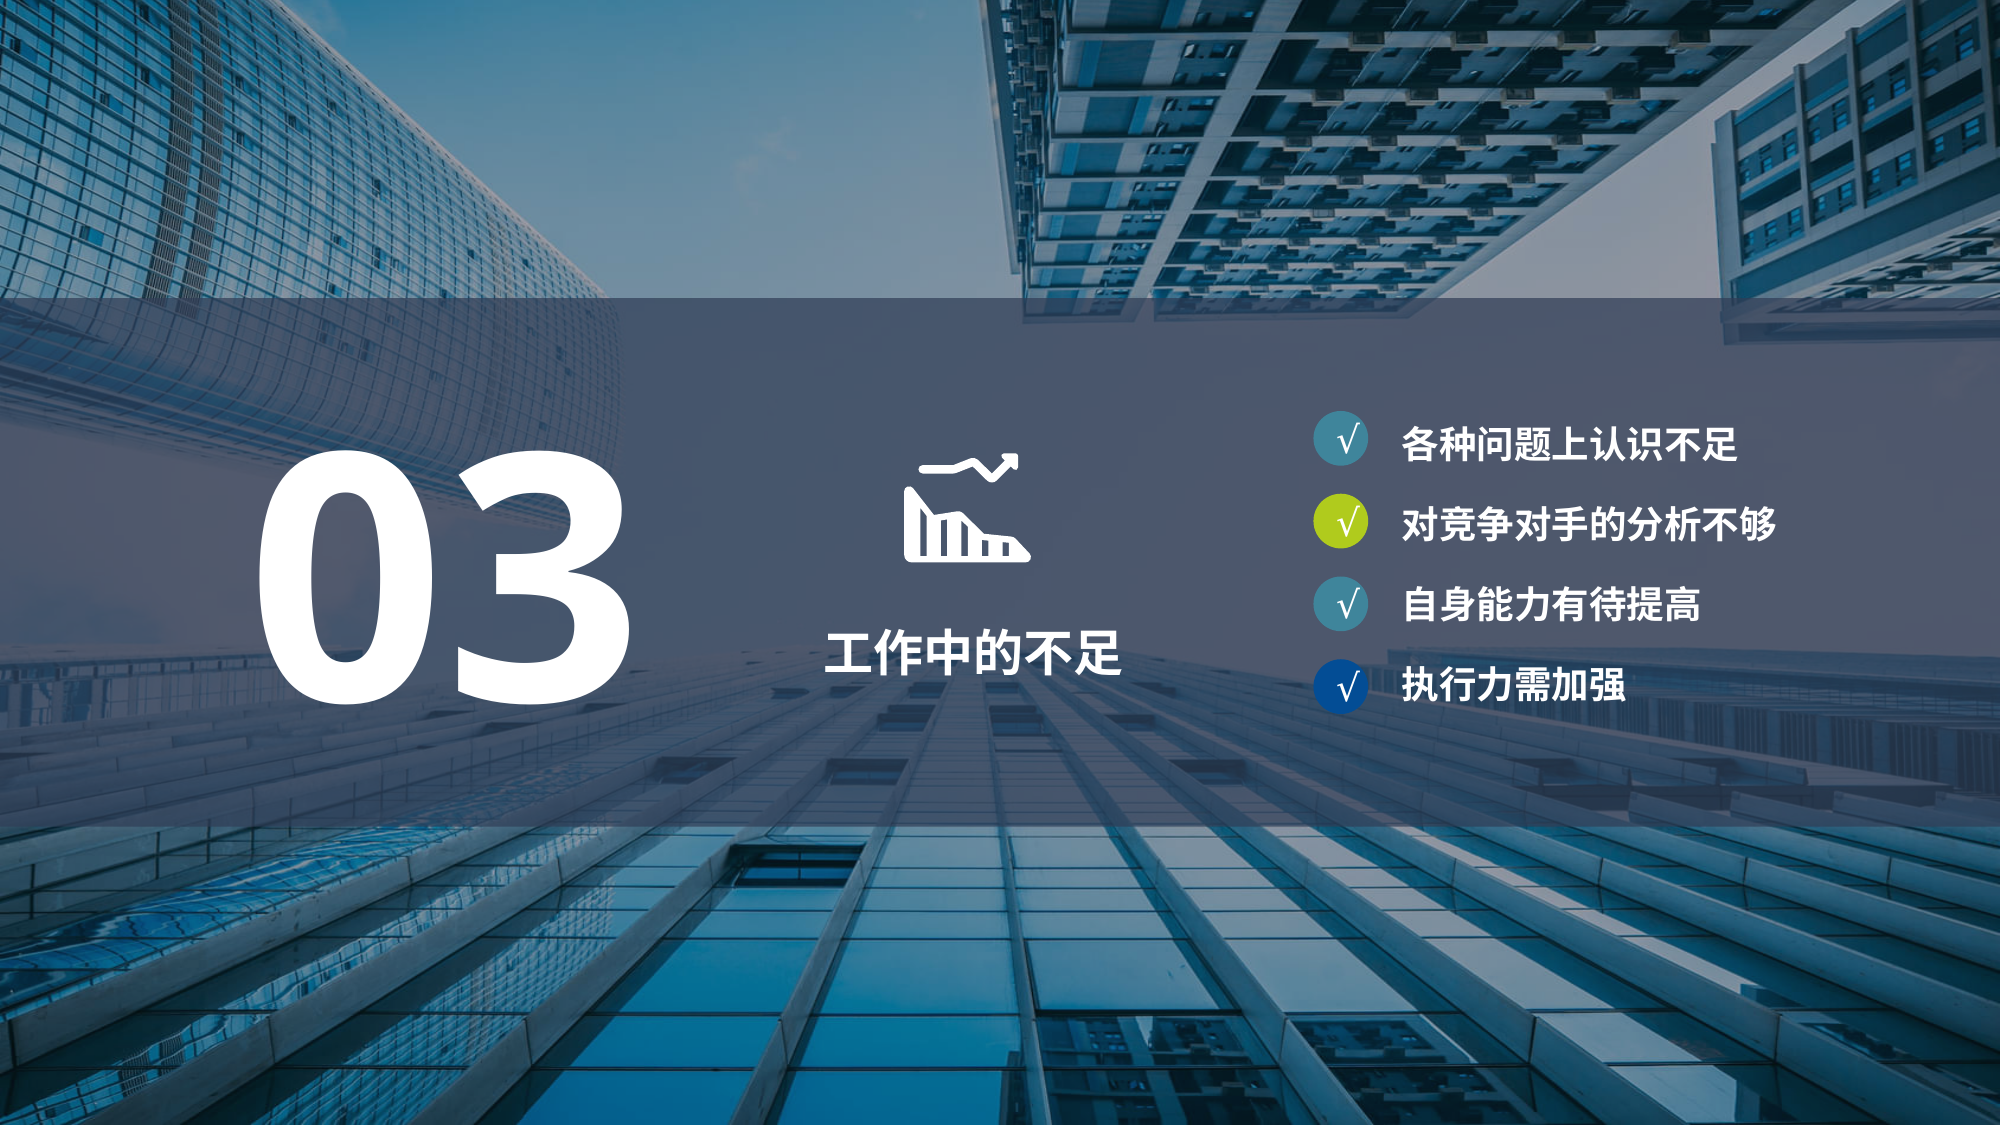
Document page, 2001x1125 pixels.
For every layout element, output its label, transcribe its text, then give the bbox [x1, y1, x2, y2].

text_box [0, 298, 2000, 827]
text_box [1313, 410, 1759, 475]
text_box [918, 453, 1019, 483]
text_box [1313, 573, 1759, 635]
text_box 03 [232, 347, 679, 778]
text_box [0, 0, 2000, 298]
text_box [1313, 493, 1833, 555]
text_box 工作中的不足 [808, 613, 1146, 689]
text_box [904, 486, 1031, 563]
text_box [1313, 653, 1759, 714]
text_box [0, 827, 2000, 1125]
